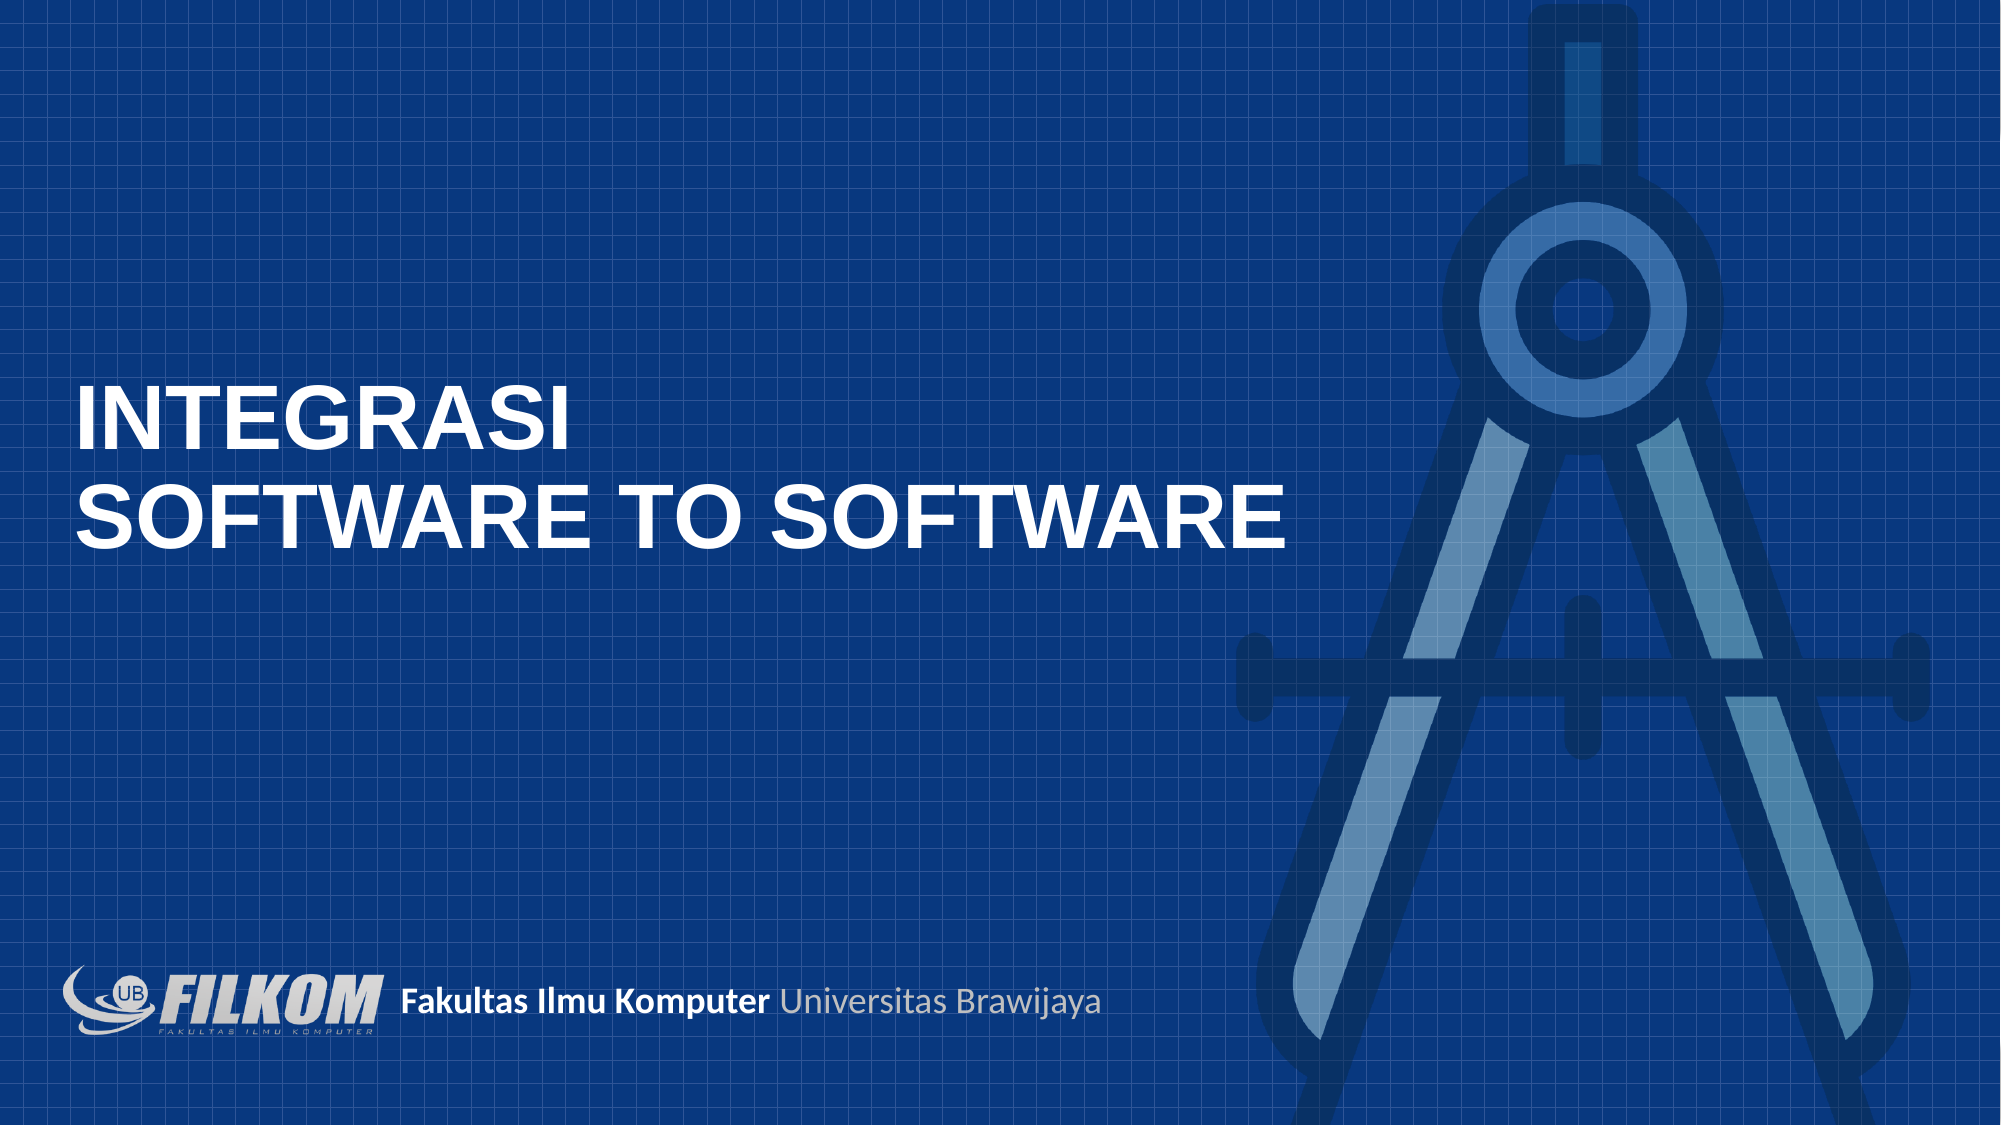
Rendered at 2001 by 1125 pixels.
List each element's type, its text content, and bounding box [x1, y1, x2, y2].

title INTEGRASI SOFTWARE TO SOFTWARE [59, 184, 1317, 576]
